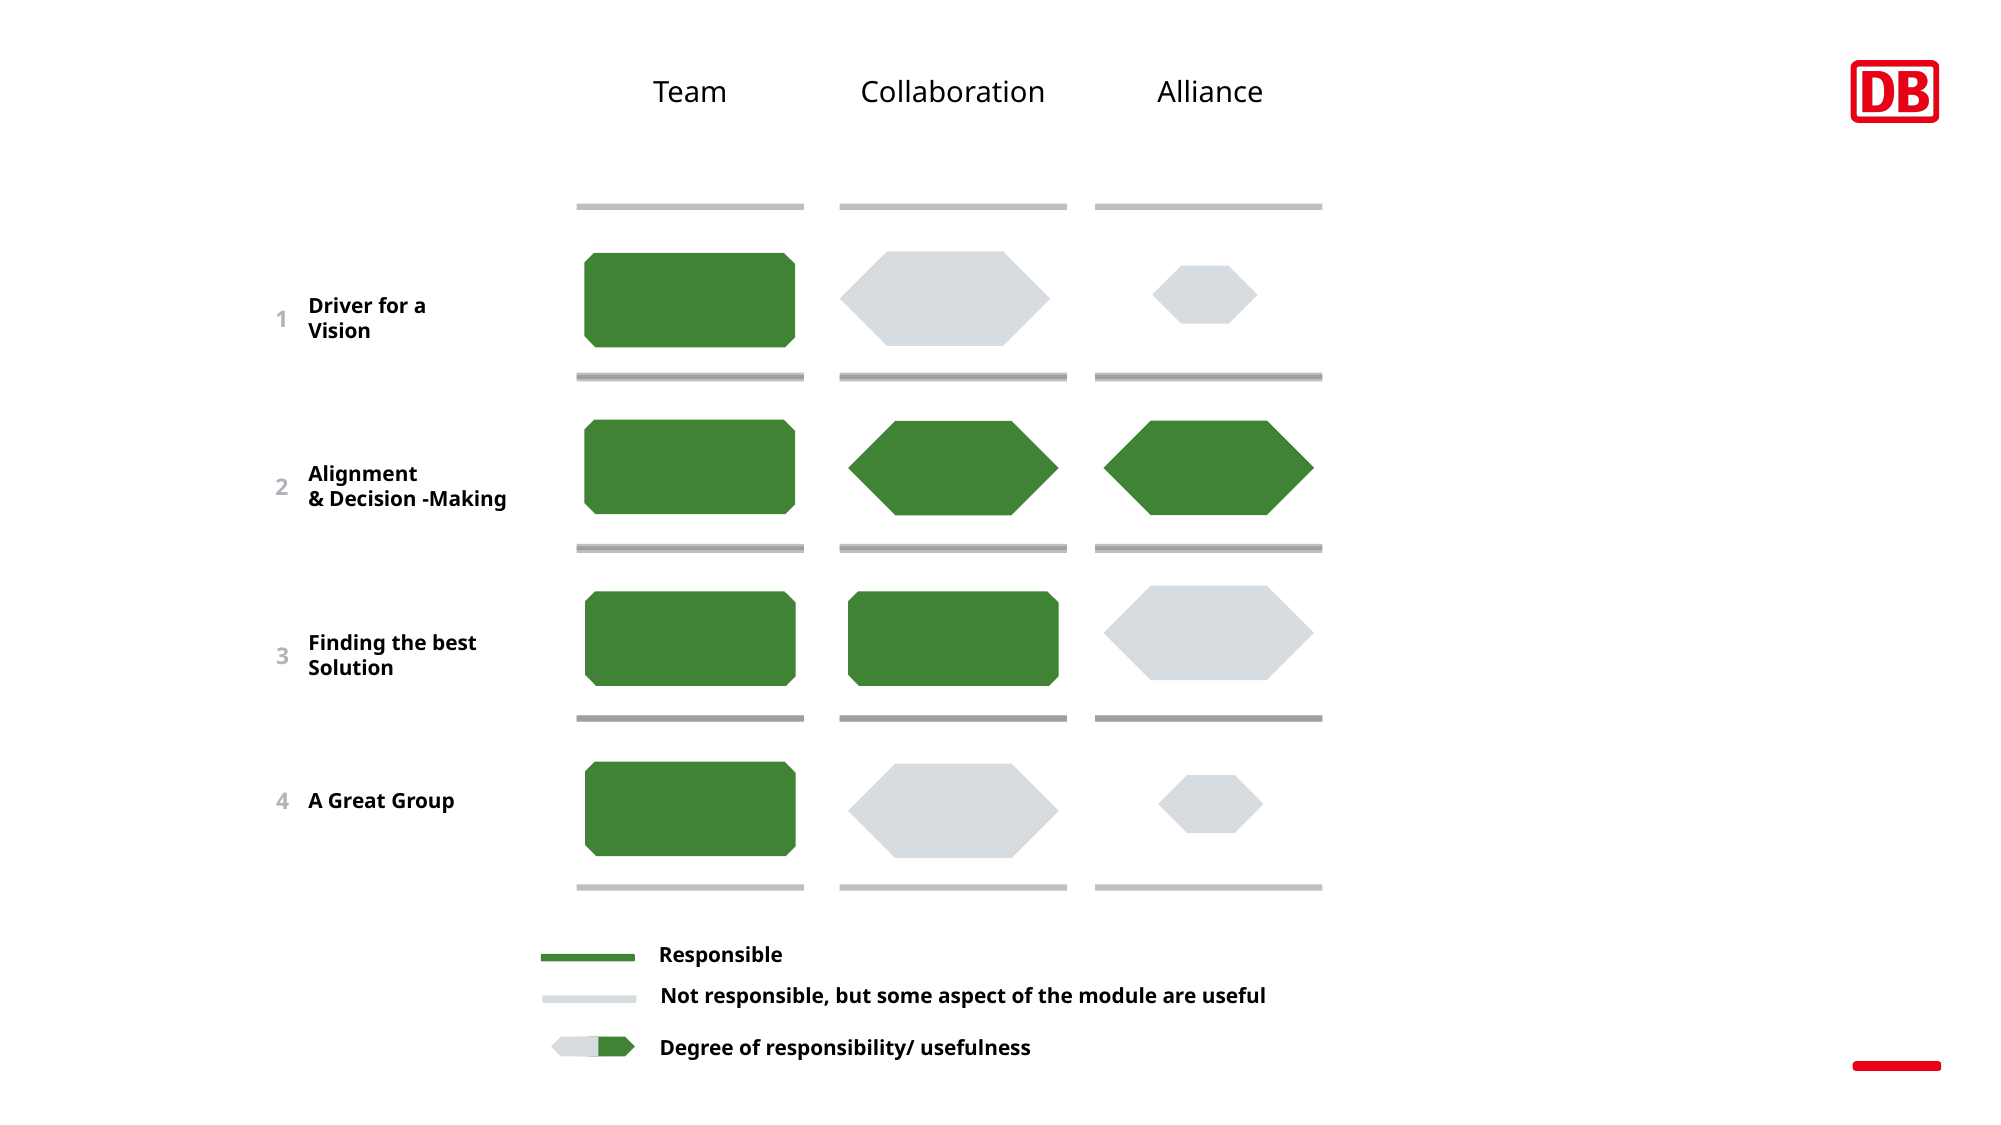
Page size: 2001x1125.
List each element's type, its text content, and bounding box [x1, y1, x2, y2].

text_box Driver for a Vision [293, 285, 481, 351]
text_box [599, 1036, 635, 1057]
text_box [952, 577, 1465, 746]
text_box 4 [258, 775, 307, 825]
text_box [1158, 775, 1264, 834]
text_box [577, 1036, 599, 1057]
text_box Not responsible, but some aspect of the module are useful [645, 975, 1297, 1015]
text_box 2 [257, 461, 307, 510]
text_box Alliance [1071, 66, 1350, 116]
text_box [947, 577, 952, 746]
text_box [585, 761, 796, 857]
text_box [848, 763, 1059, 859]
text_box Collaboration [830, 66, 1071, 116]
text_box [839, 251, 1051, 346]
text_box 3 [258, 631, 307, 680]
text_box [947, 349, 952, 577]
text_box Alignment & Decision -Making [293, 453, 434, 518]
text_box [1152, 265, 1258, 324]
text_box A Great Group [307, 779, 553, 820]
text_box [434, 349, 947, 577]
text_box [434, 577, 947, 746]
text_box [952, 349, 1465, 577]
text_box [542, 995, 637, 1003]
text_box [540, 953, 635, 962]
text_box Responsible [644, 933, 1072, 974]
text_box Team [551, 66, 830, 116]
text_box Finding the best Solution [293, 622, 434, 688]
text_box Degree of responsibility/ usefulness [644, 1026, 1296, 1067]
text_box 1 [257, 294, 307, 343]
text_box [551, 1036, 577, 1057]
text_box [584, 252, 796, 348]
